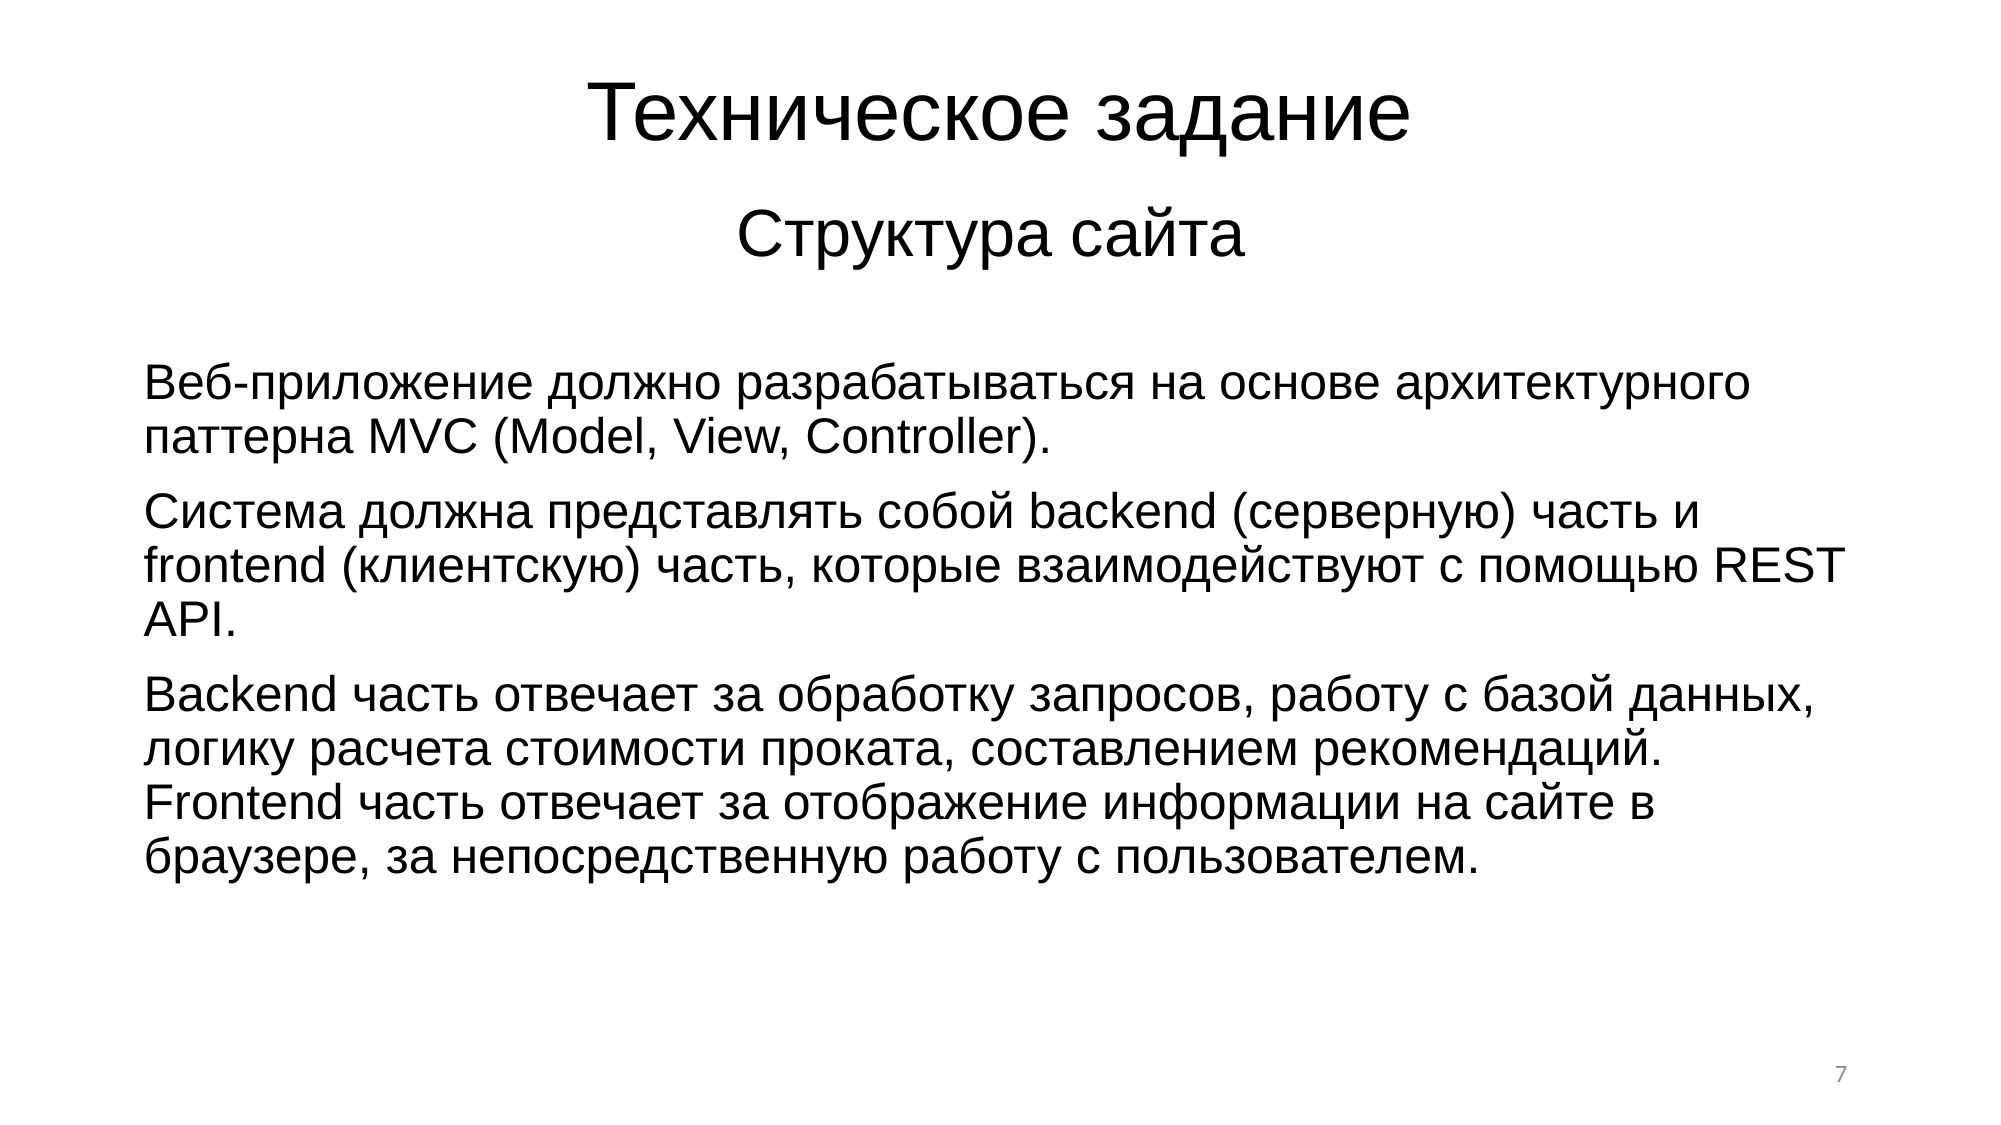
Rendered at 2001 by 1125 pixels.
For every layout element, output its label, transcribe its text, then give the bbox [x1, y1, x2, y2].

slide_number 7 [1412, 1042, 1863, 1103]
text_box Структура сайта [137, 181, 1863, 288]
title Техническое задание [137, 59, 1863, 167]
list Веб-приложение должно разрабатываться на основе архитектурного паттерна MVC (Model, View, Controller). Система должна представлять собой backend (серверную) часть и frontend (клиентскую) часть, которые взаимодействуют с помощью REST API. Backend часть отвечает за обработку запросов, работу с базой данных, логику расчета стоимости проката, составлением рекомендаций. Frontend часть отвечает за отображение информации на сайте в браузере, за непосредственную работу с пользователем. [128, 349, 1872, 1036]
